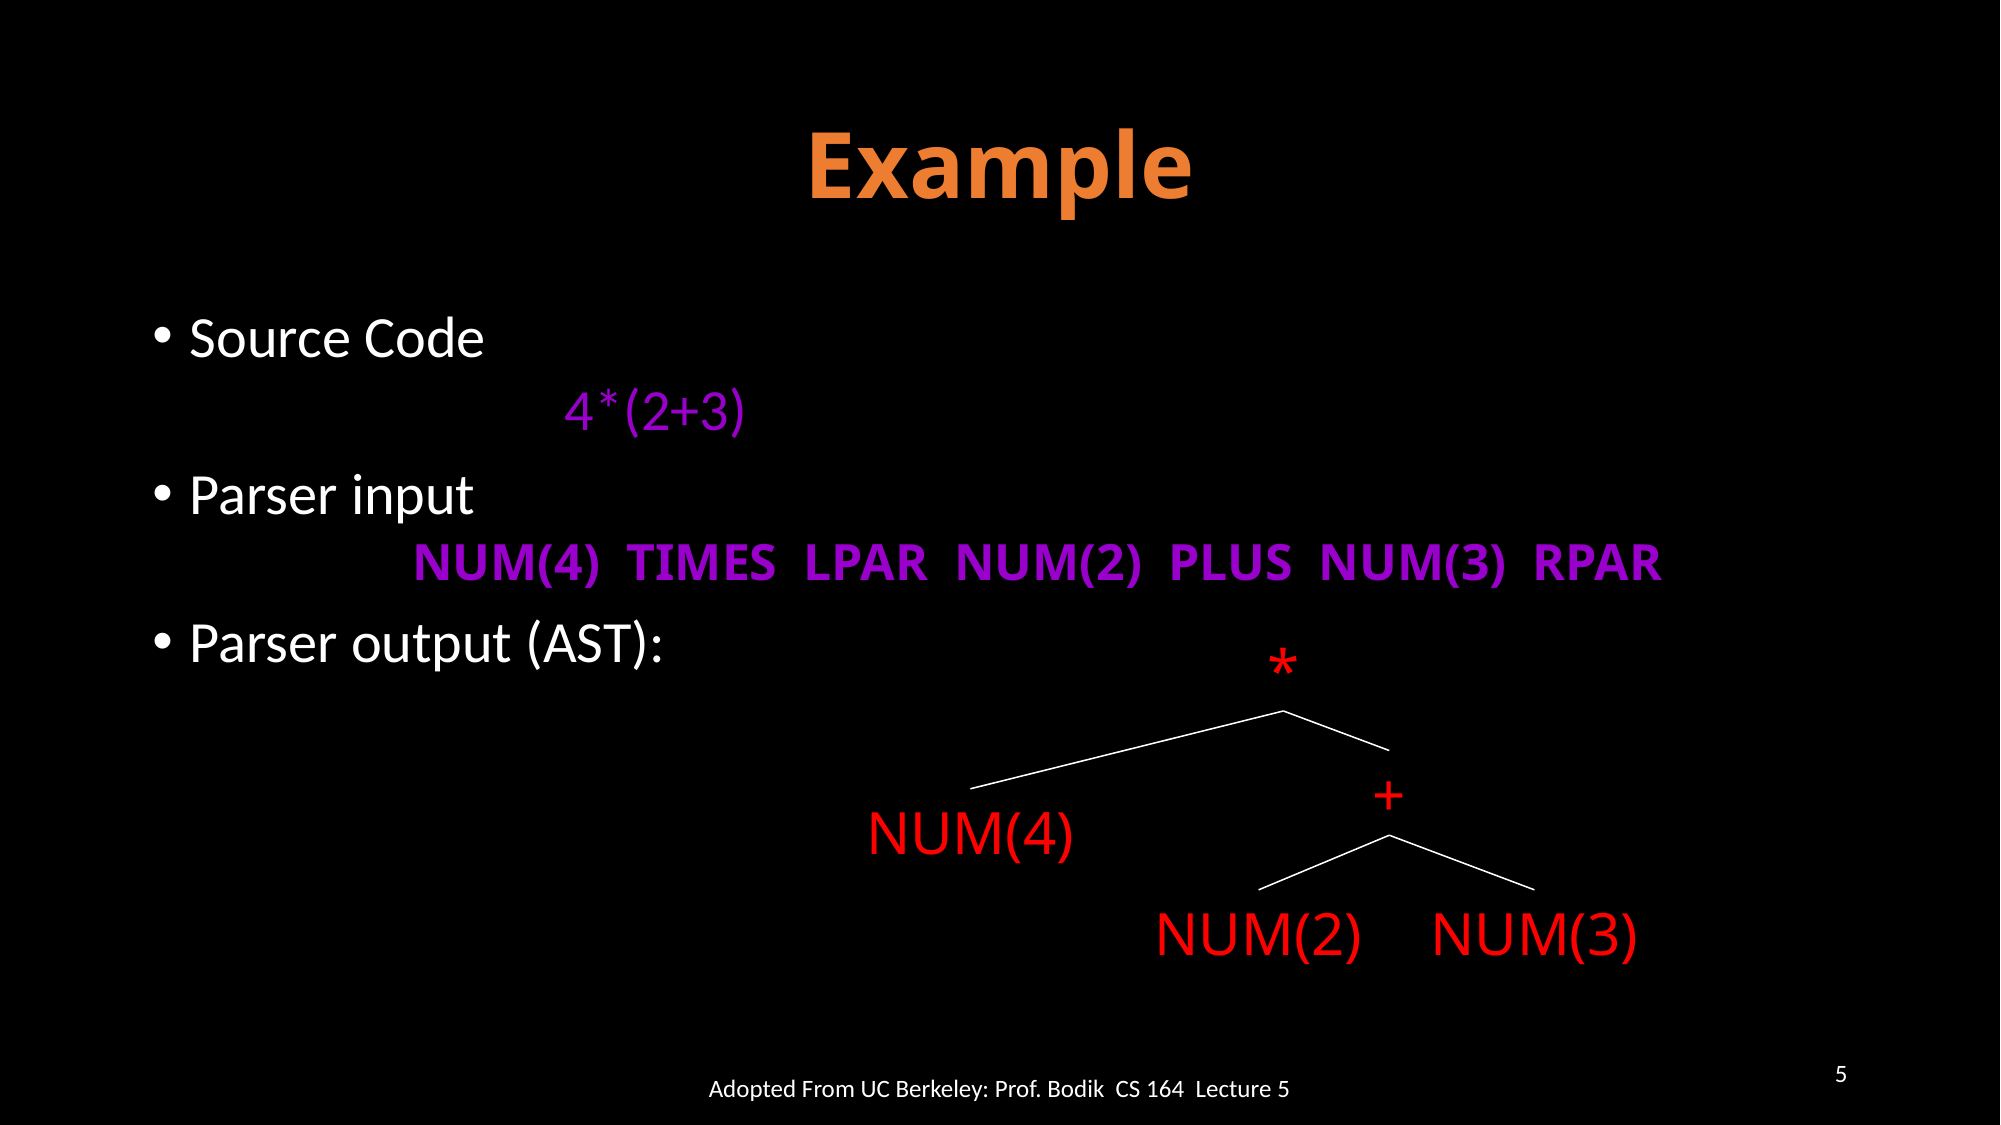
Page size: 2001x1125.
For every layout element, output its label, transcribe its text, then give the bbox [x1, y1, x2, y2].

slide_number 5 [1412, 1042, 1863, 1103]
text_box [849, 626, 1655, 975]
list Source Code 4*(2+3) Parser input NUM(4) TIMES LPAR NUM(2) PLUS NUM(3) RPAR Parser output (AST): [137, 299, 1863, 1014]
title Example [137, 59, 1863, 278]
footer Adopted From UC Berkeley: Prof. Bodik CS 164 Lecture 5 [662, 1042, 1338, 1103]
